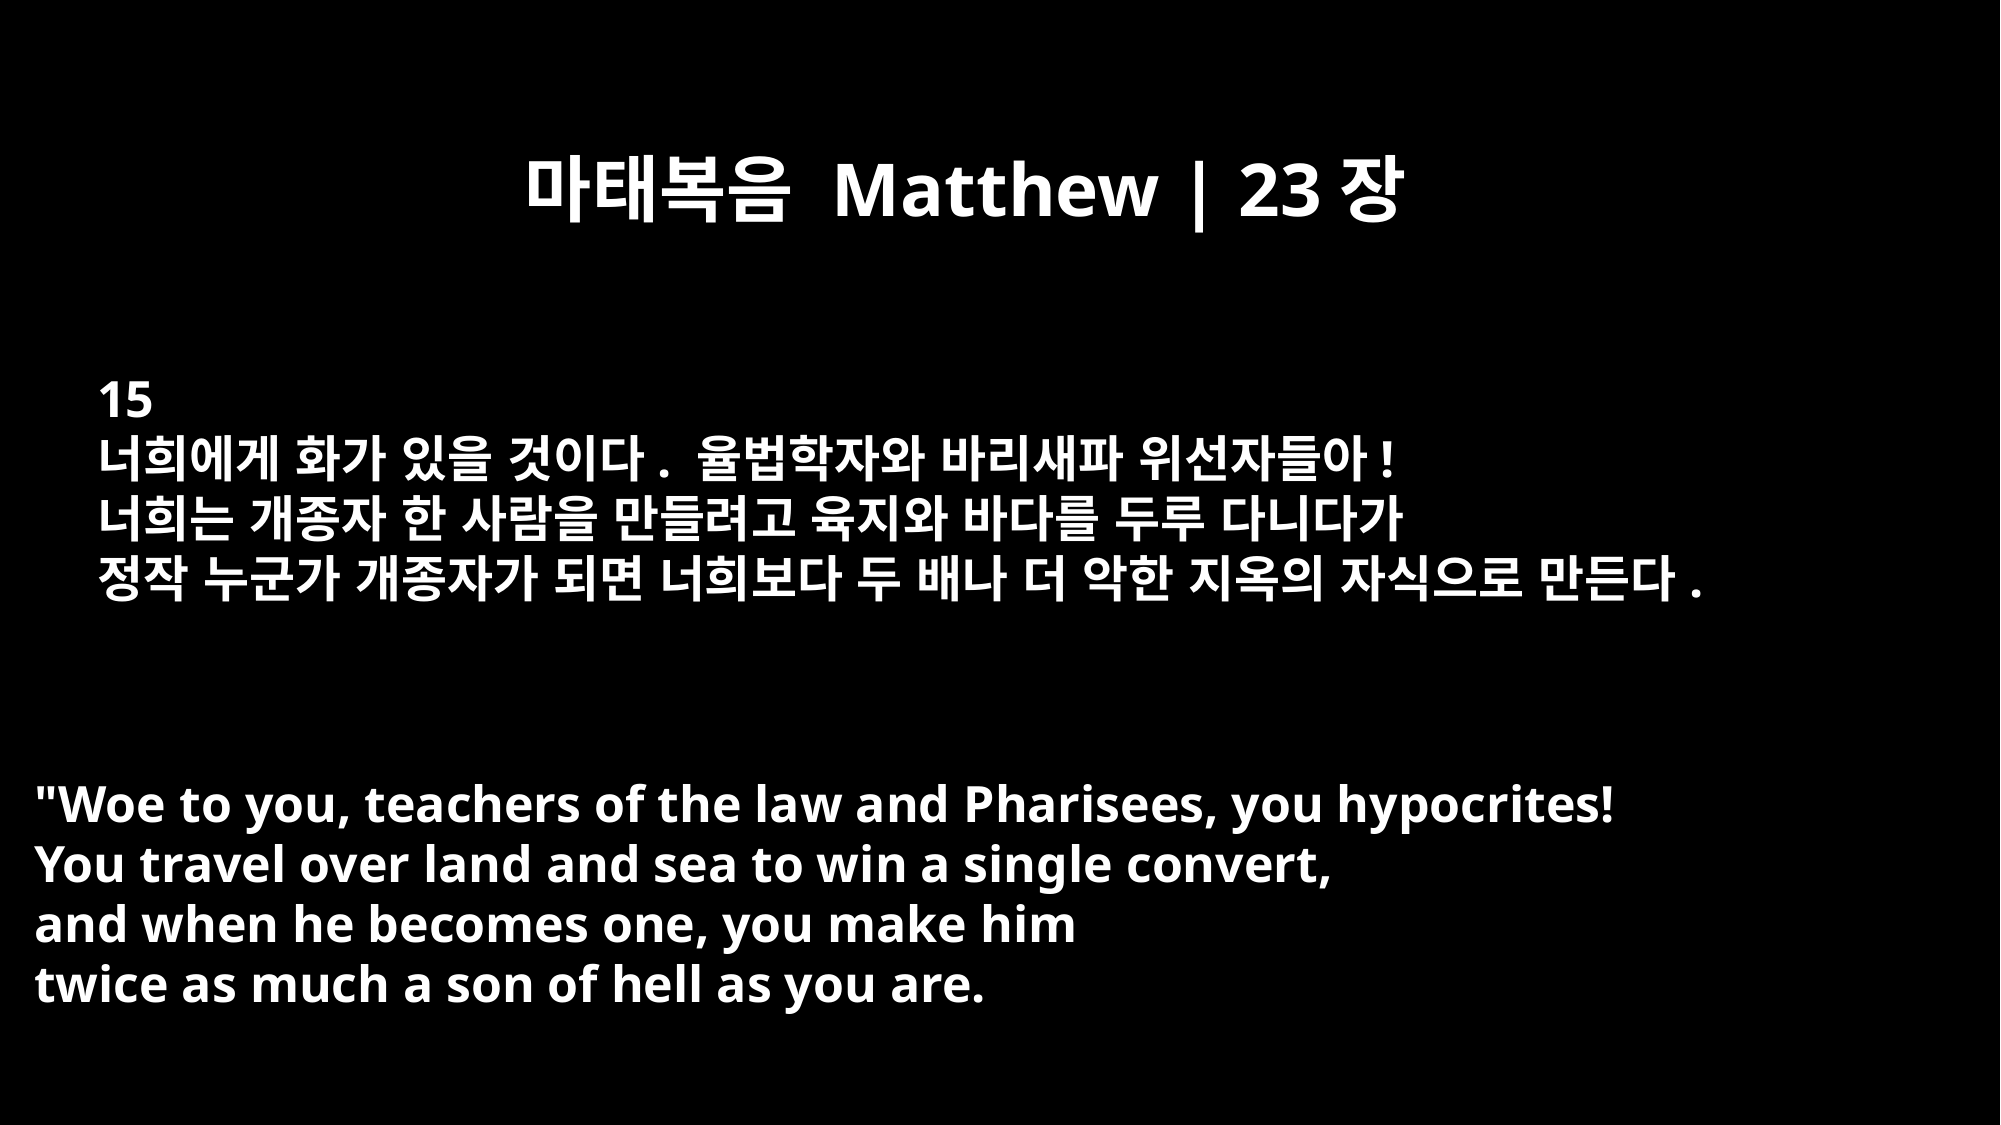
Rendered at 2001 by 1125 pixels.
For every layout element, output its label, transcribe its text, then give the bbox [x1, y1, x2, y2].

text_box 15 너희에게 화가 있을 것이다. 율법학자와 바리새파 위선자들아! 너희는 개종자 한 사람을 만들려고 육지와 바다를 두루 다니다가 정작 누군가 개종자가 되면 너희보다 두 배나 더 악한 지옥의 자식으로 만든다. [82, 359, 1719, 615]
text_box "Woe to you, teachers of the law and Pharisees, you hypocrites! You travel over land and sea to win a single convert, and when he becomes one, you make him twice as much a son of hell as you are. [19, 764, 1631, 1020]
text_box 마태복음 Matthew | 23장 [510, 136, 1422, 239]
